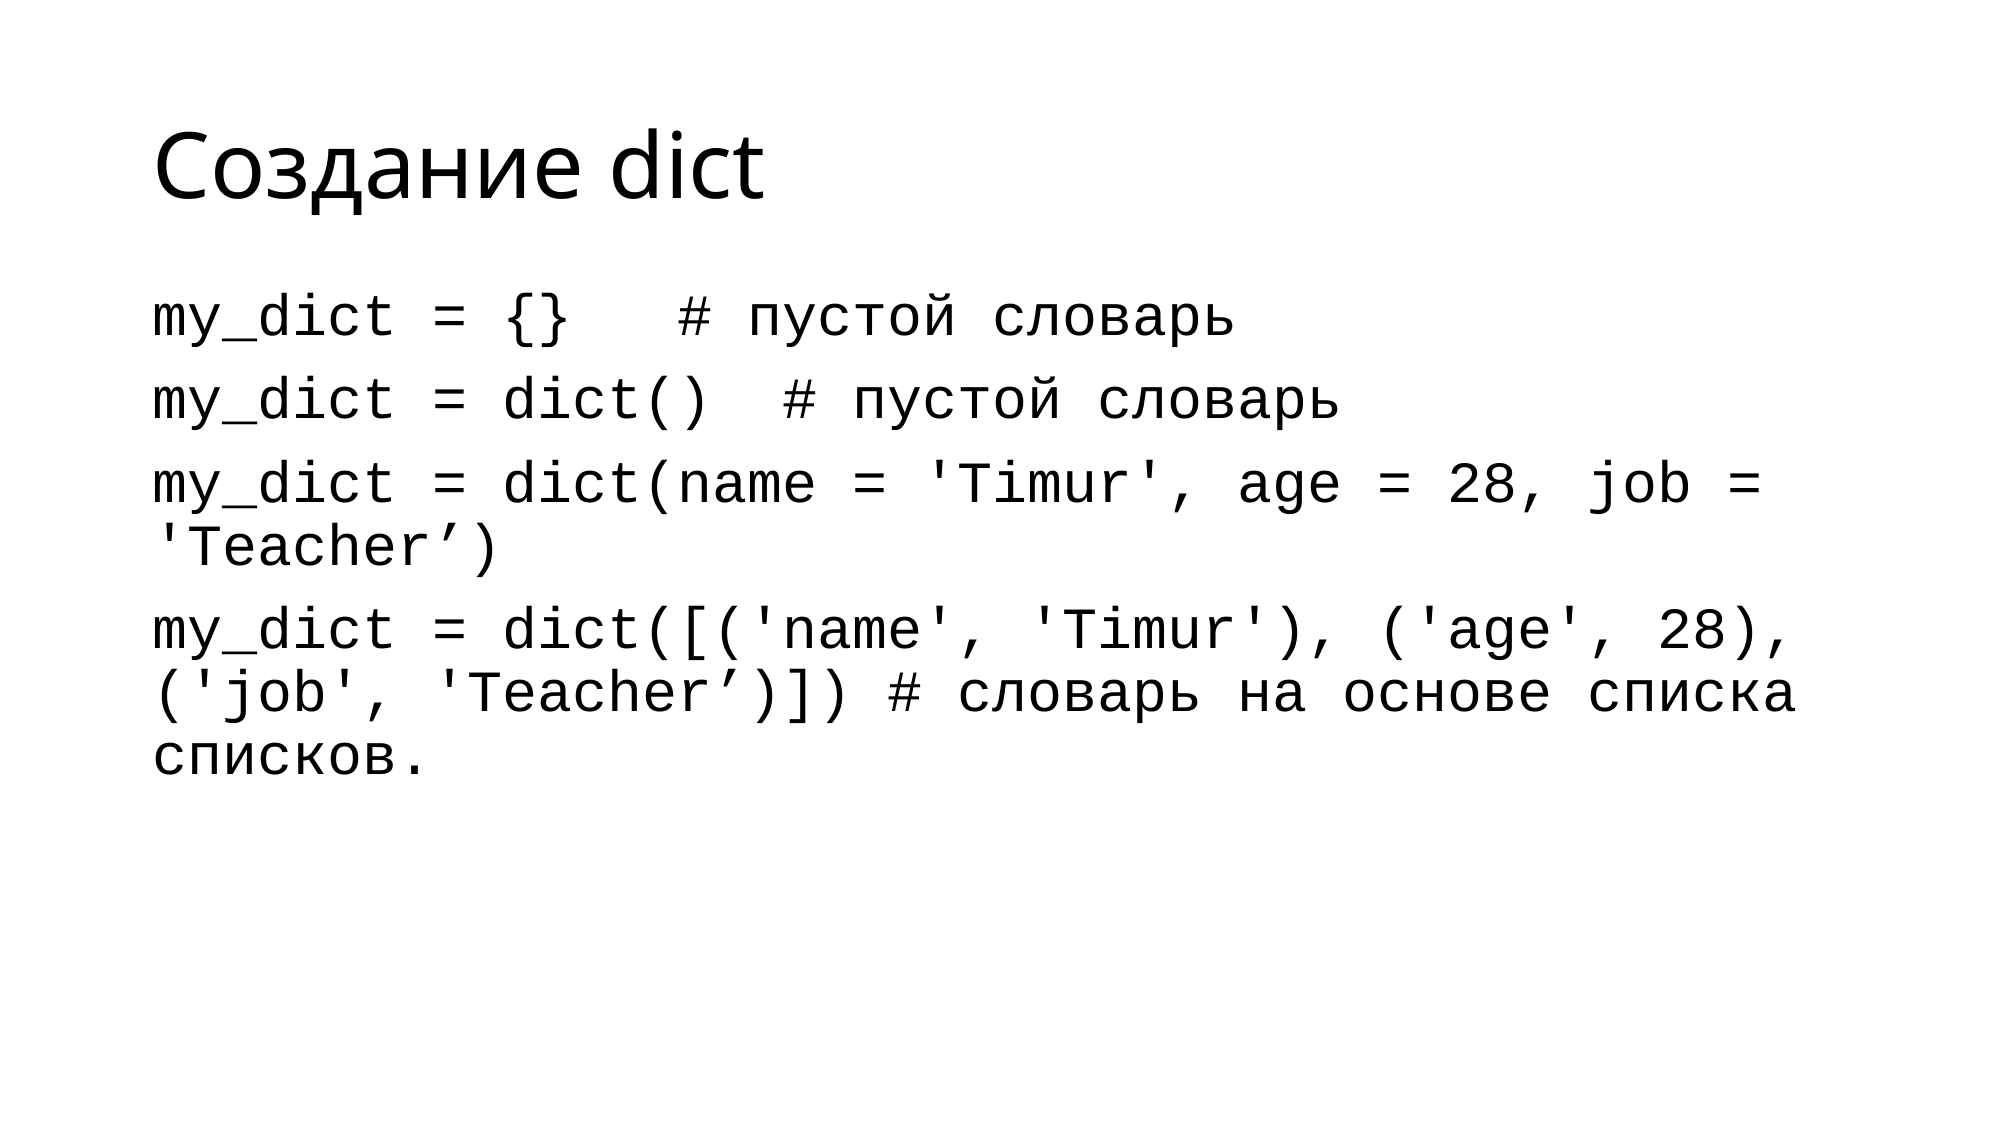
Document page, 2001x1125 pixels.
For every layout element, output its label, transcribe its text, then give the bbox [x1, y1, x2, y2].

list my_dict = {} # пустой словарь my_dict = dict() # пустой словарь my_dict = dict(name = 'Timur', age = 28, job = 'Teacher’) my_dict = dict([('name', 'Timur'), ('age', 28), ('job', 'Teacher’)]) # словарь на основе списка списков. [137, 277, 1863, 1014]
title Создание dict [137, 59, 1863, 277]
